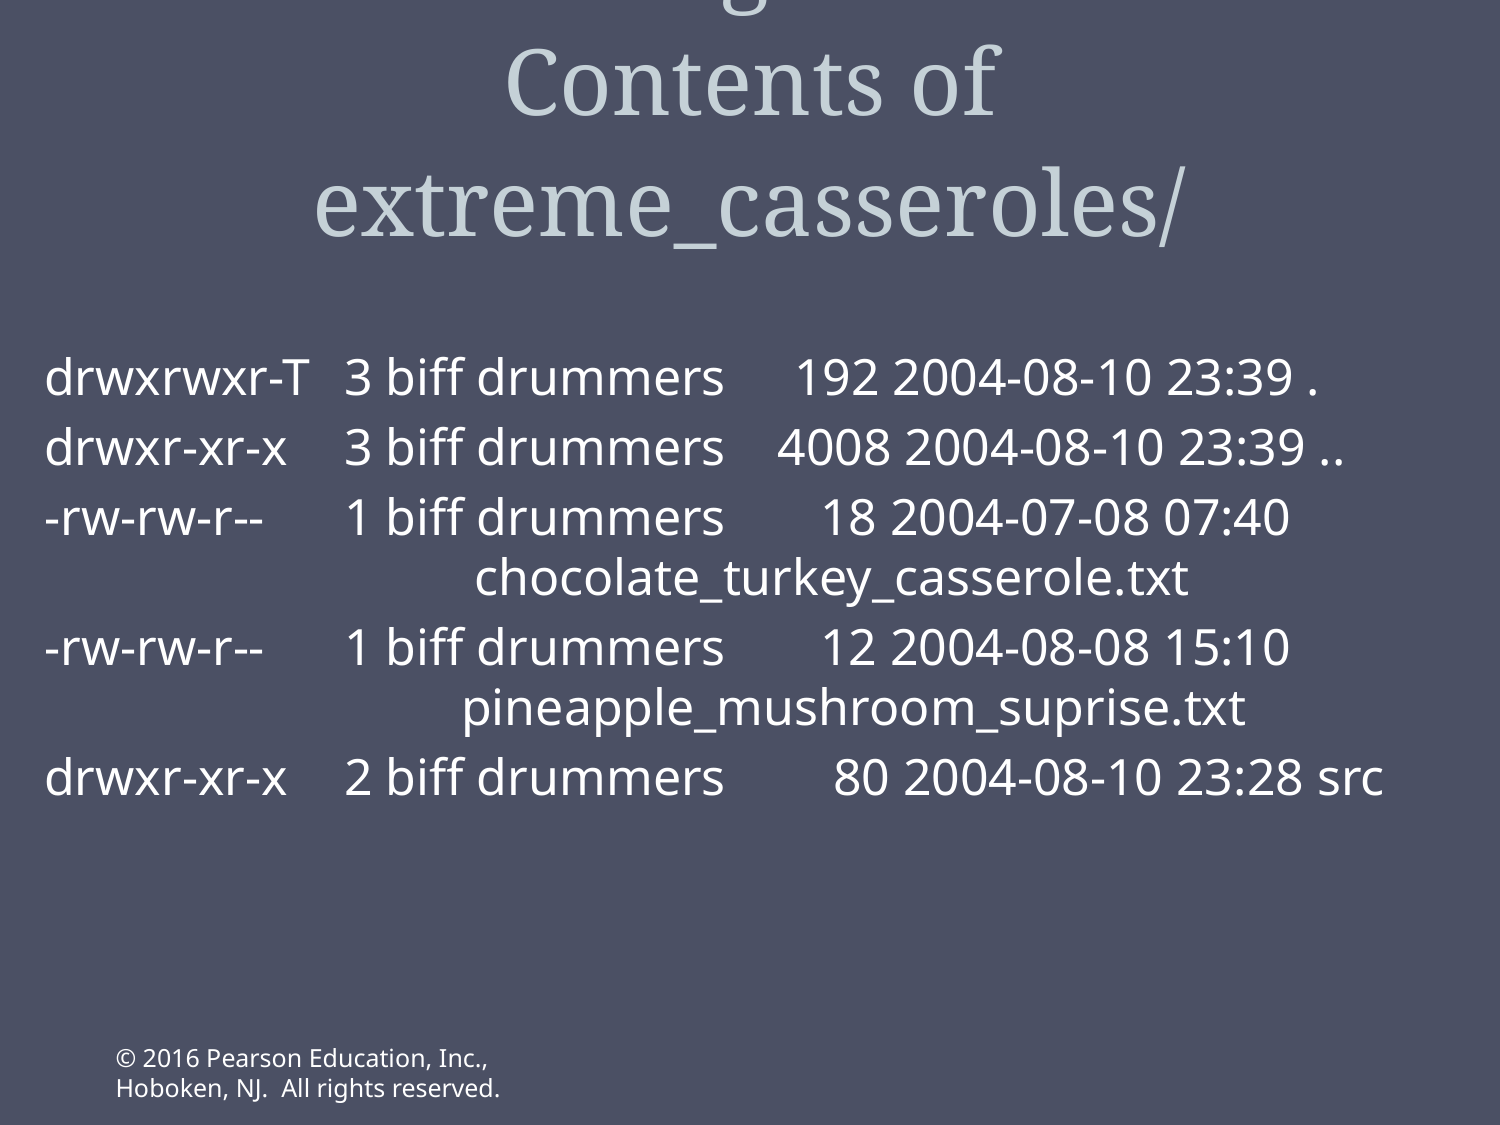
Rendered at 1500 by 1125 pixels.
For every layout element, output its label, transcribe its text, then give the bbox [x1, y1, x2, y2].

footer © 2016 Pearson Education, Inc., Hoboken, NJ. All rights reserved. [108, 1042, 576, 1103]
list drwxrwxr-T 3 biff drummers 192 2004-08-10 23:39 . drwxr-xr-x 3 biff drummers 4008 2004-08-10 23:39 .. -rw-rw-r-- 1 biff drummers 18 2004-07-08 07:40 chocolate_turkey_casserole.txt -rw-rw-r-- 1 biff drummers 12 2004-08-08 15:10 pineapple_mushroom_suprise.txt drwxr-xr-x 2 biff drummers 80 2004-08-10 23:28 src [29, 338, 1436, 1081]
title Listing 25-5: Contents of extreme_casseroles/ [75, 0, 1425, 263]
